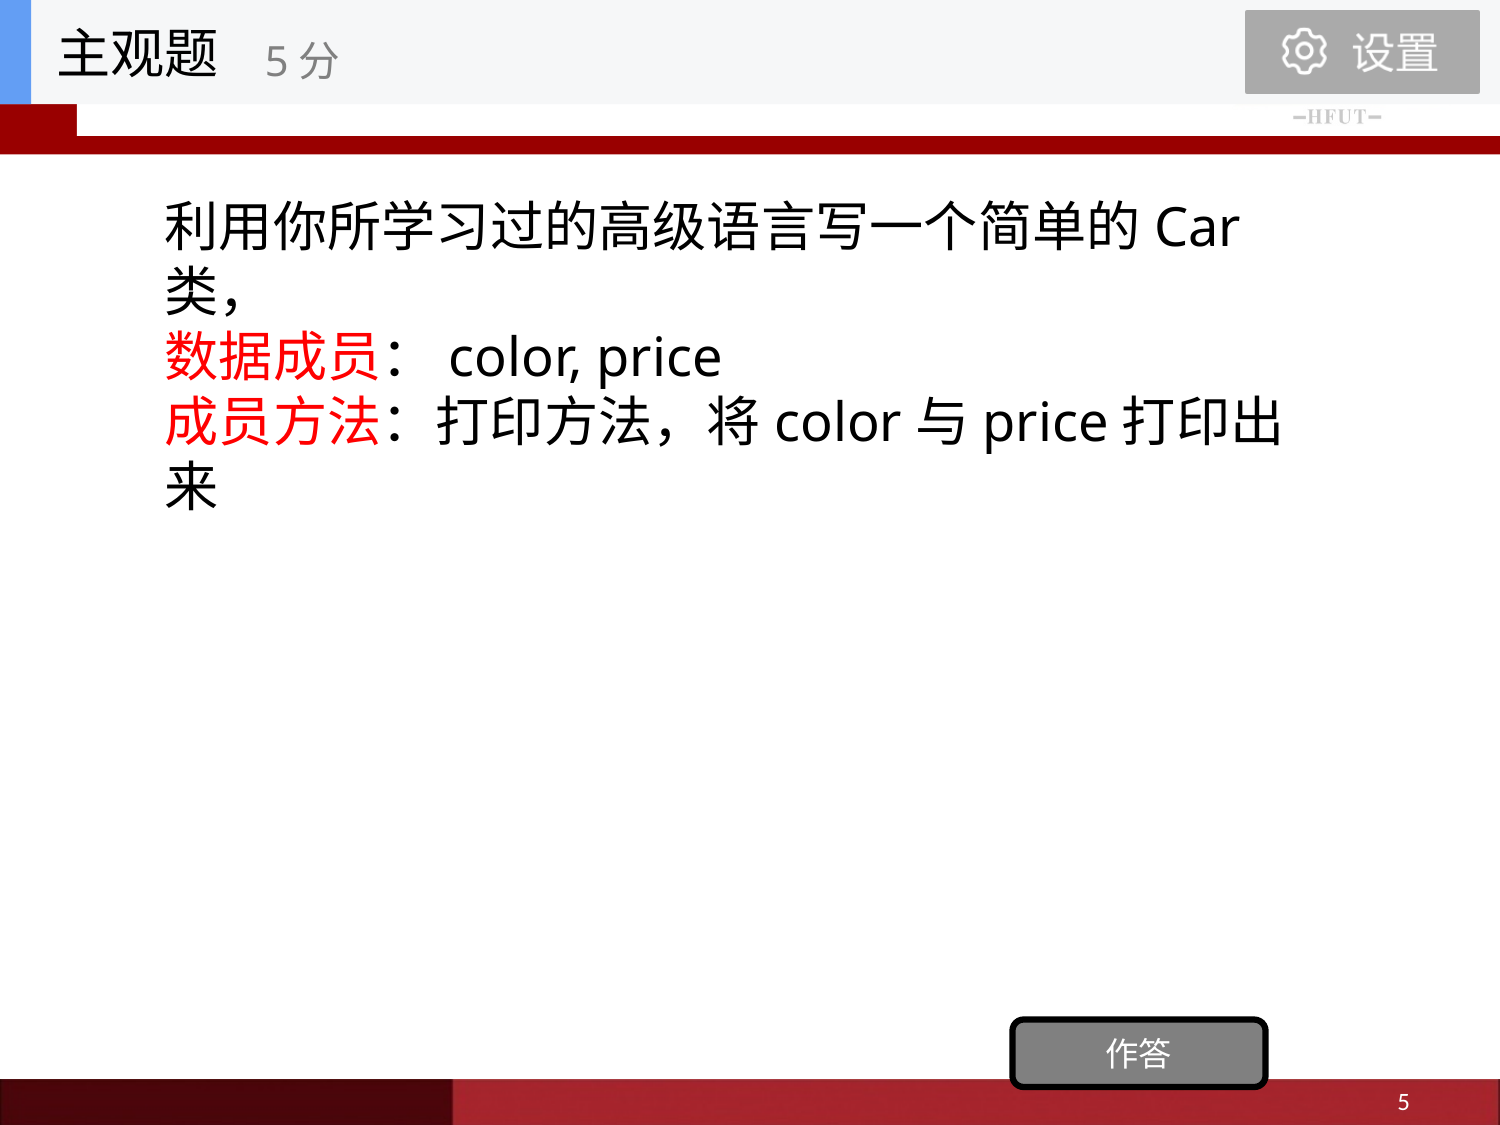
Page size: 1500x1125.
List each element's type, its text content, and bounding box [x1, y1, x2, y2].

slide_number 5 [1074, 1081, 1425, 1119]
text_box 作答 [1010, 1017, 1268, 1090]
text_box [0, 0, 1500, 105]
picture [1245, 10, 1480, 94]
text_box 利用你所学习过的高级语言写一个简单的Car类， 数据成员：color, price 成员方法：打印方法，将color与price打印出来 [149, 179, 1350, 531]
picture [0, 1079, 1500, 1125]
